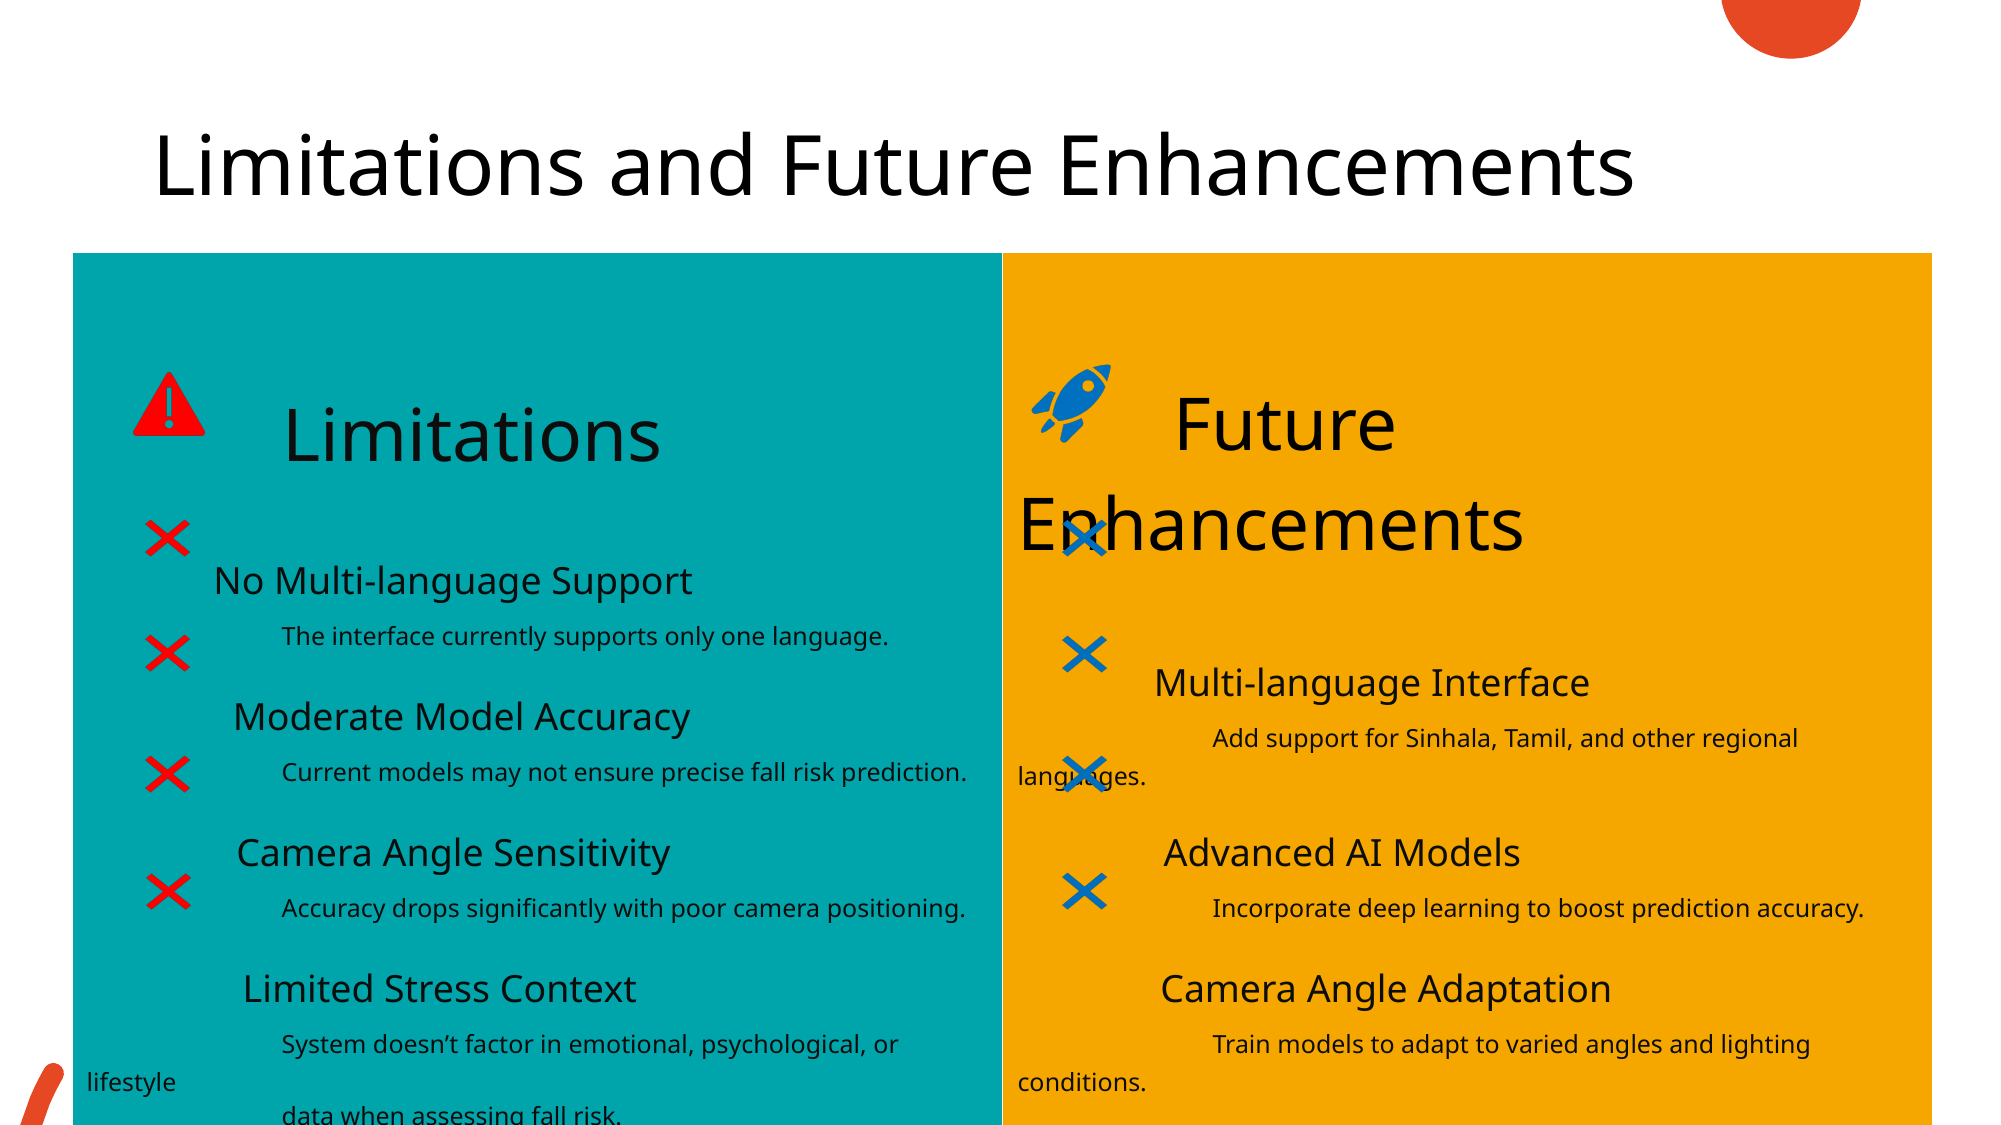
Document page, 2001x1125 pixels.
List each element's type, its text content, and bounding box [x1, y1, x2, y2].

picture [137, 628, 198, 678]
picture [1054, 866, 1115, 916]
table_header Future Enhancements Multi-language Interface Add support for Sinhala, Tamil, and other regional languages. Advanced AI Models Incorporate deep learning to boost prediction accuracy. Camera Angle Adaptation Train models to adapt to varied angles and lighting conditions. Holistic Stress Profiling Integrate emotional & behavioral data with vitals for smarter risk assessment. [1003, 253, 1932, 1125]
picture [1054, 513, 1115, 563]
picture [1054, 629, 1115, 679]
picture [137, 513, 198, 563]
picture [1024, 357, 1118, 450]
table_header Limitations No Multi-language Support The interface currently supports only one language. Moderate Model Accuracy Current models may not ensure precise fall risk prediction. Camera Angle Sensitivity Accuracy drops significantly with poor camera positioning. Limited Stress Context System doesn’t factor in emotional, psychological, or lifestyle data when assessing fall risk. [73, 253, 1002, 1125]
picture [138, 867, 199, 916]
title Limitations and Future Enhancements [137, 59, 1863, 251]
picture [137, 749, 198, 799]
picture [129, 364, 209, 444]
picture [1054, 749, 1115, 799]
